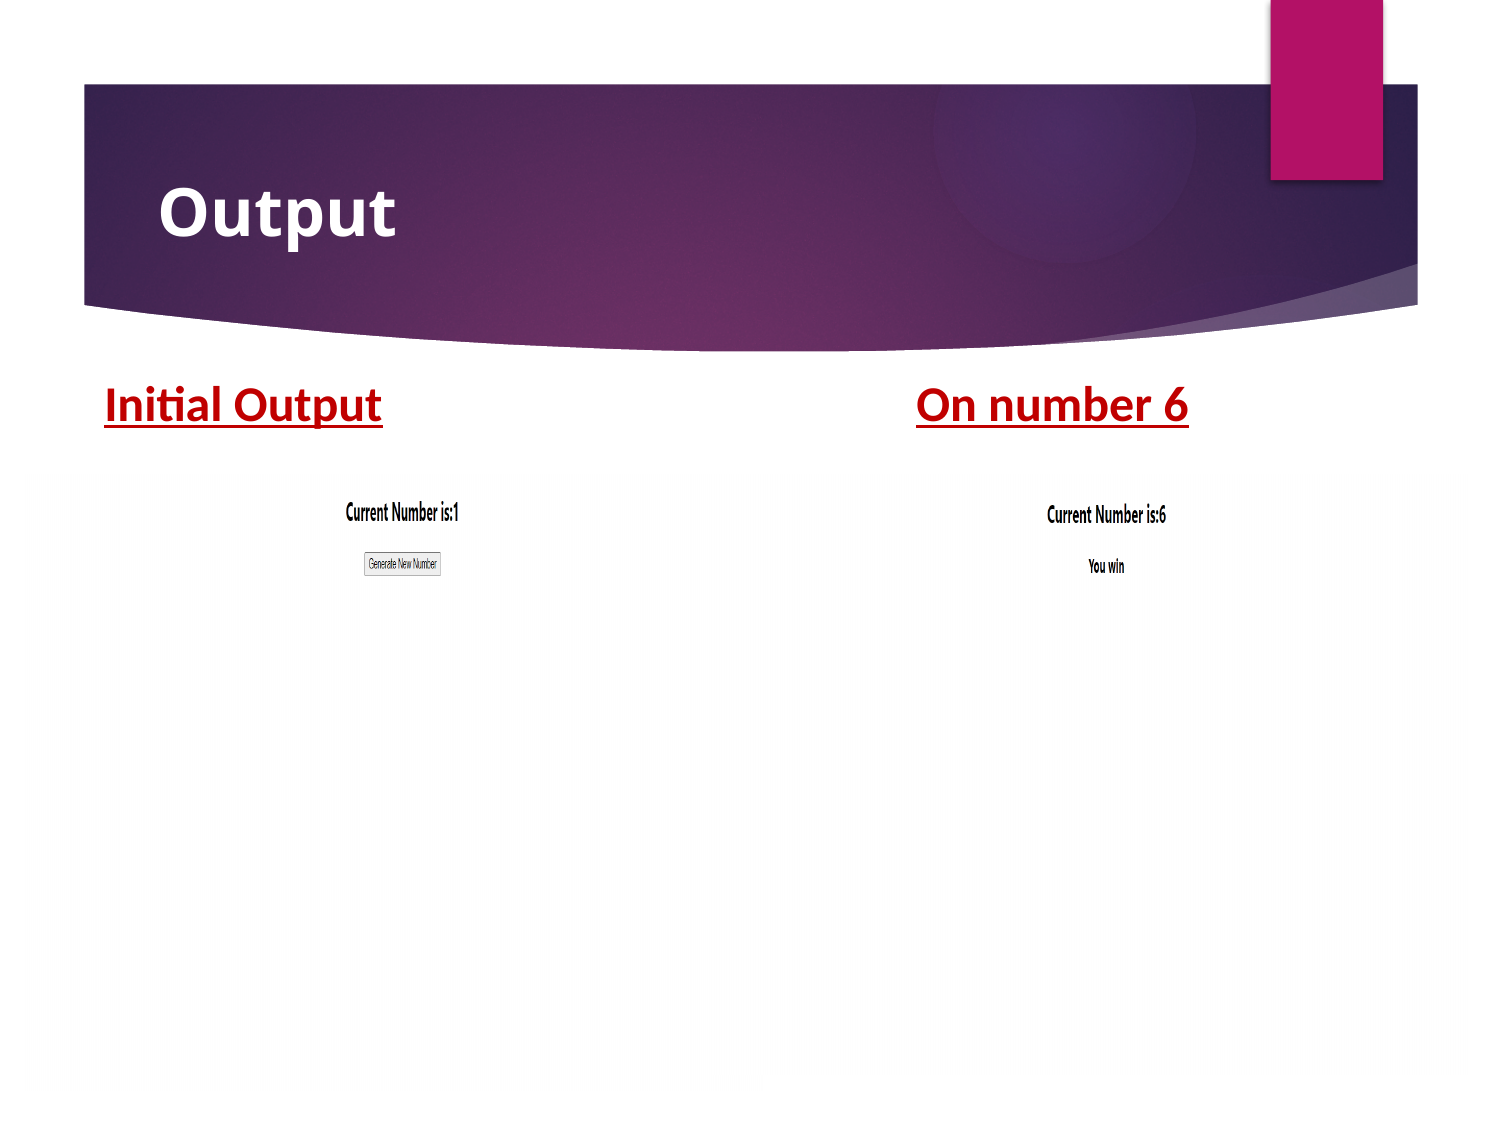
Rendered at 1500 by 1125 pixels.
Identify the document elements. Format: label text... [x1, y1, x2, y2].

text_box Initial Output [89, 363, 398, 439]
text_box Output [142, 152, 1183, 269]
title [46, 23, 1447, 186]
picture [712, 474, 1468, 1076]
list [24, 474, 763, 1091]
text_box On number 6 [901, 363, 1204, 439]
